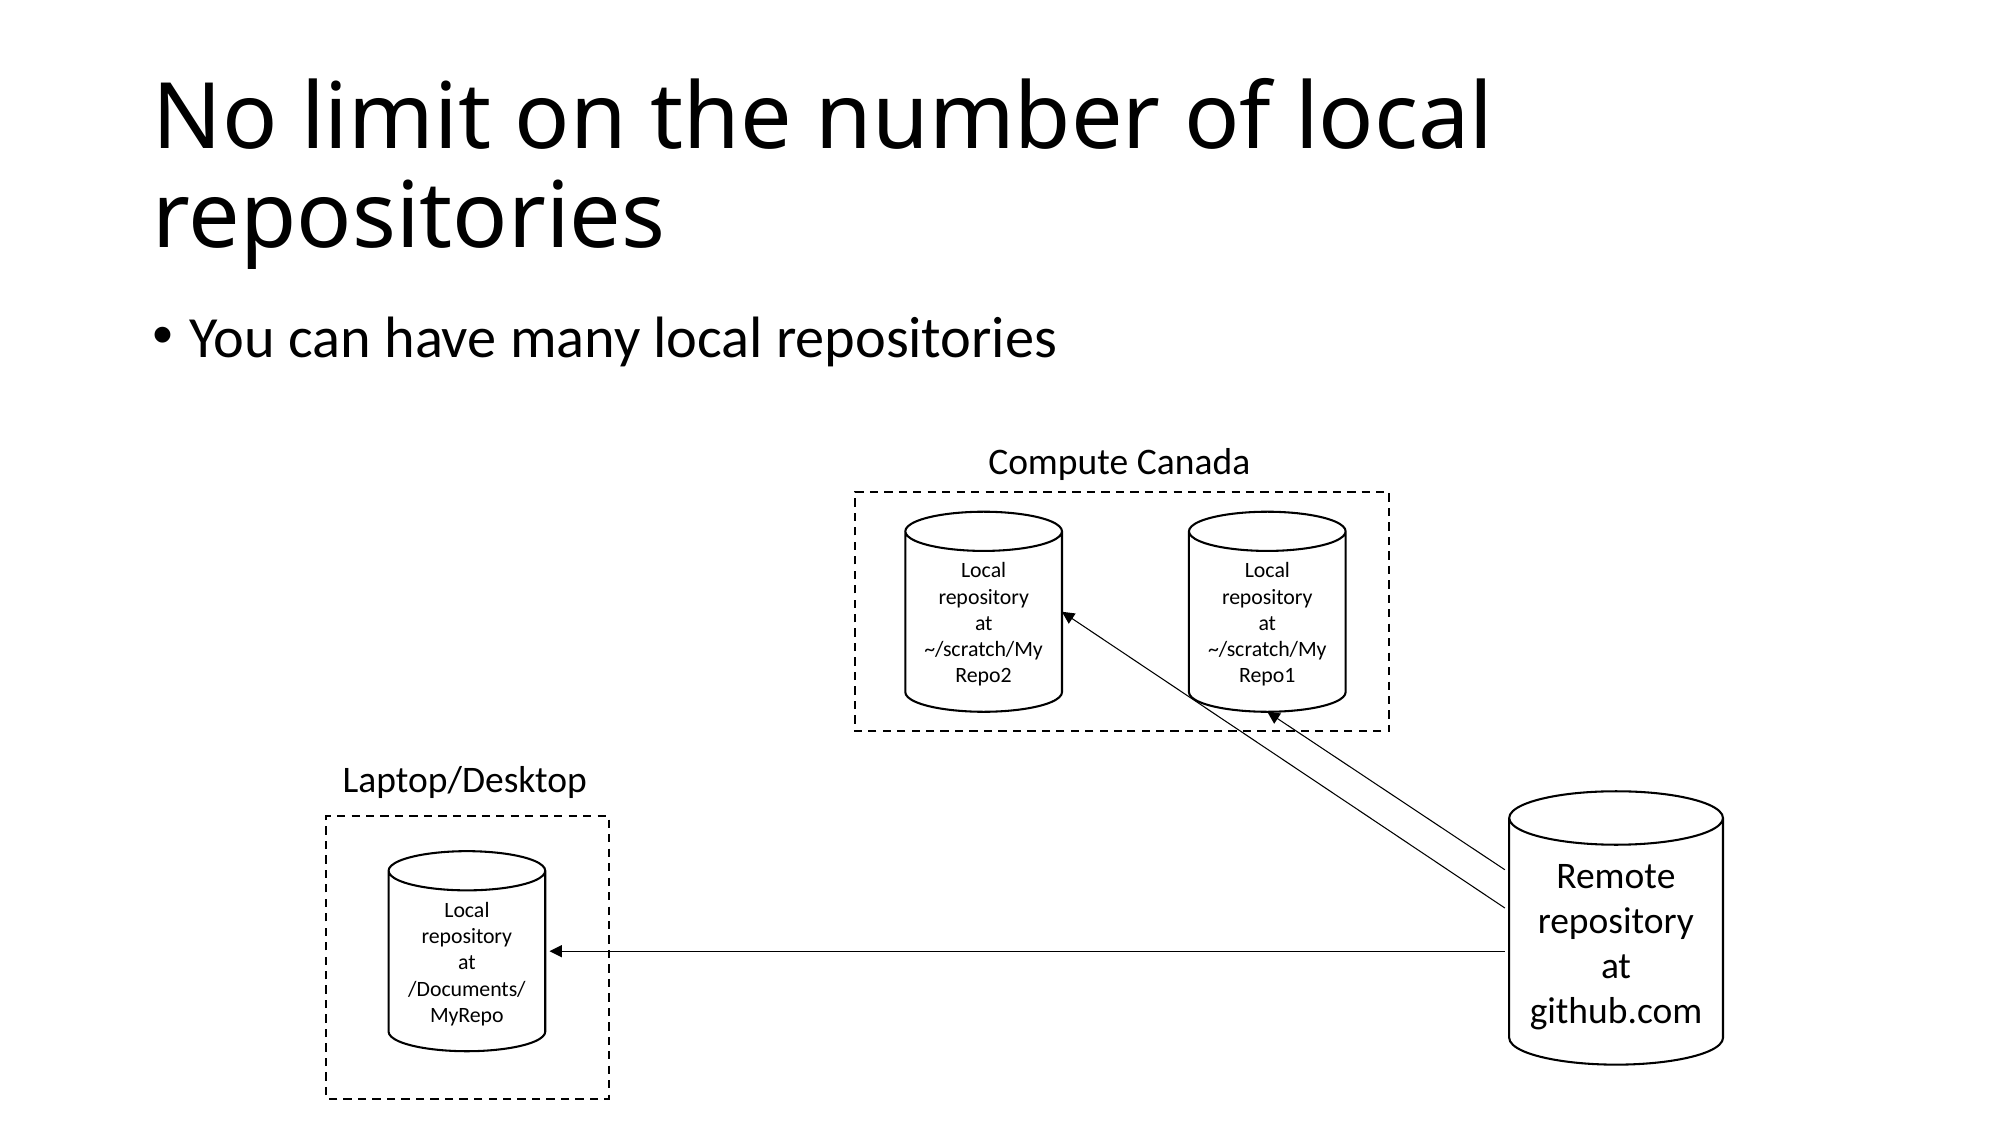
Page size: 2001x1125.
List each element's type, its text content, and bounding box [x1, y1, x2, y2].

list You can have many local repositories [137, 299, 1863, 1014]
text_box Laptop/Desktop [327, 748, 603, 808]
text_box Remote repository at github.com [1508, 790, 1725, 1066]
text_box [325, 815, 610, 1100]
text_box [854, 491, 1390, 732]
text_box Compute Canada [973, 429, 1266, 490]
title No limit on the number of local repositories [137, 59, 1863, 278]
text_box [983, 711, 1505, 909]
